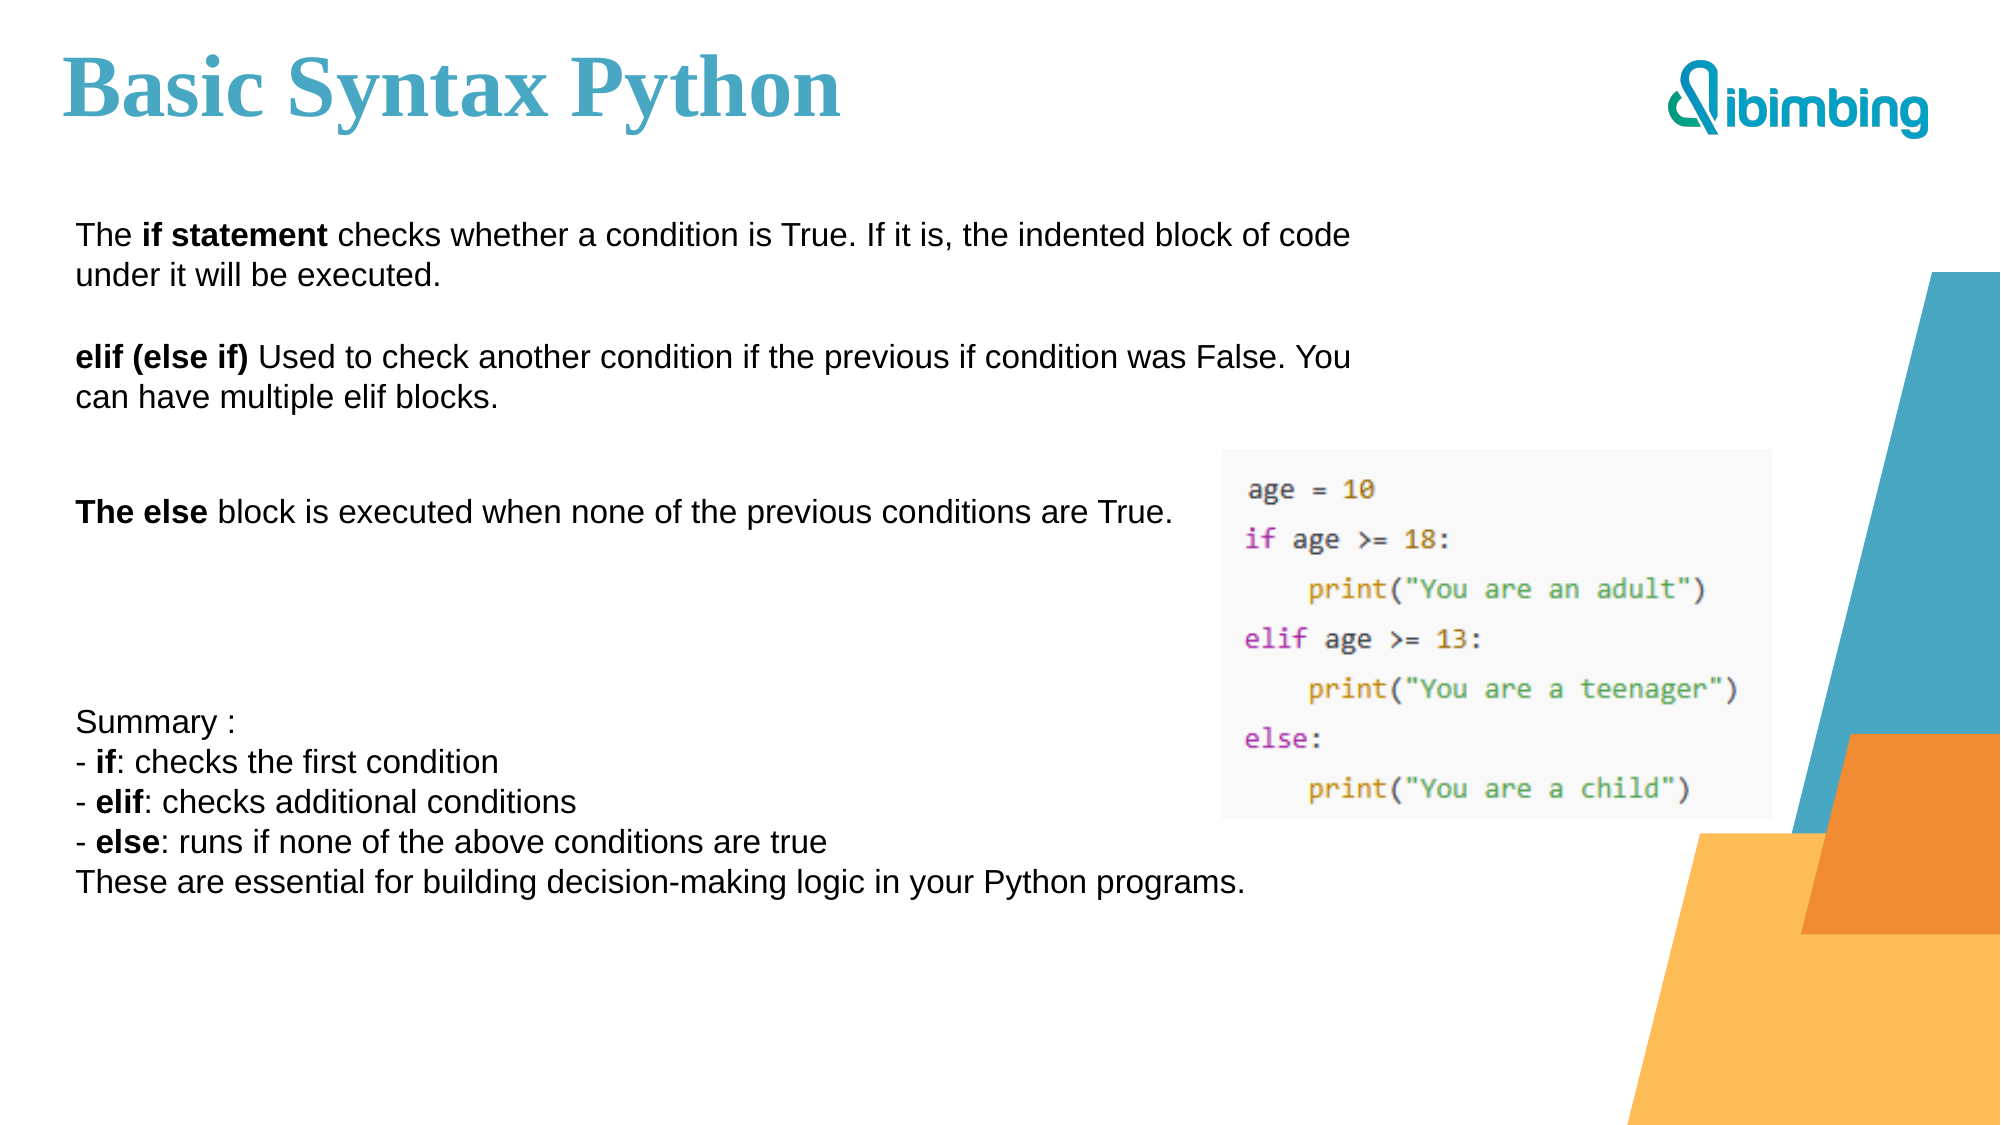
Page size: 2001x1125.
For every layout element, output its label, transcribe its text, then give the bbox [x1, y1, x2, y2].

text_box [1800, 733, 2000, 935]
text_box [1791, 272, 2000, 833]
picture [1668, 60, 1928, 140]
text_box The else block is executed when none of the previous conditions are True. [60, 483, 1216, 538]
text_box Summary : - if: checks the first condition - elif: checks additional conditions - else: runs if none of the above conditions are true These are essential for building decision-making logic in your Python programs. [60, 693, 1405, 908]
text_box elif (else if) Used to check another condition if the previous if condition was False. You can have multiple elif blocks. [60, 327, 1405, 423]
text_box Basic Syntax Python [42, 7, 1598, 193]
text_box [1627, 833, 2000, 1125]
picture [1221, 448, 1772, 819]
picture [1909, 103, 1920, 120]
text_box The if statement checks whether a condition is True. If it is, the indented block of code under it will be executed. [60, 205, 1405, 301]
